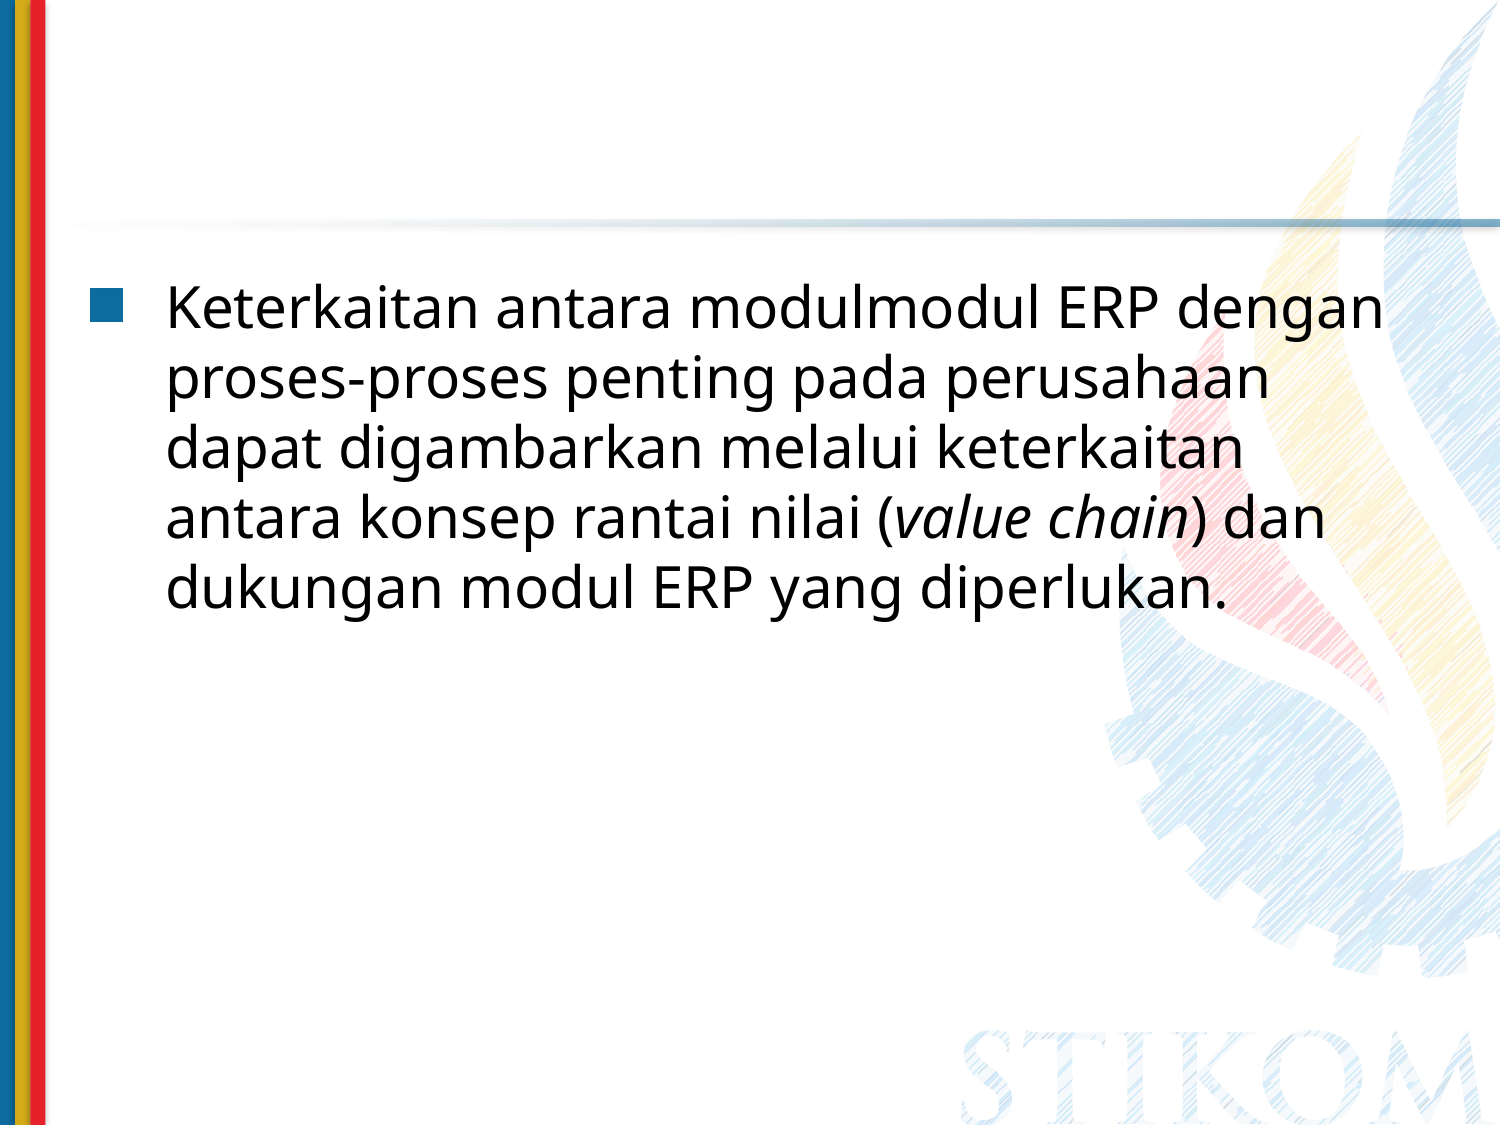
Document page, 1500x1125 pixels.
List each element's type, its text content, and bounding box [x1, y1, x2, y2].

picture [90, 288, 123, 322]
list Keterkaitan antara modulmodul ERP dengan proses-proses penting pada perusahaan dapat digambarkan melalui keterkaitan antara konsep rantai nilai (value chain) dan dukungan modul ERP yang diperlukan. [75, 262, 1425, 1048]
